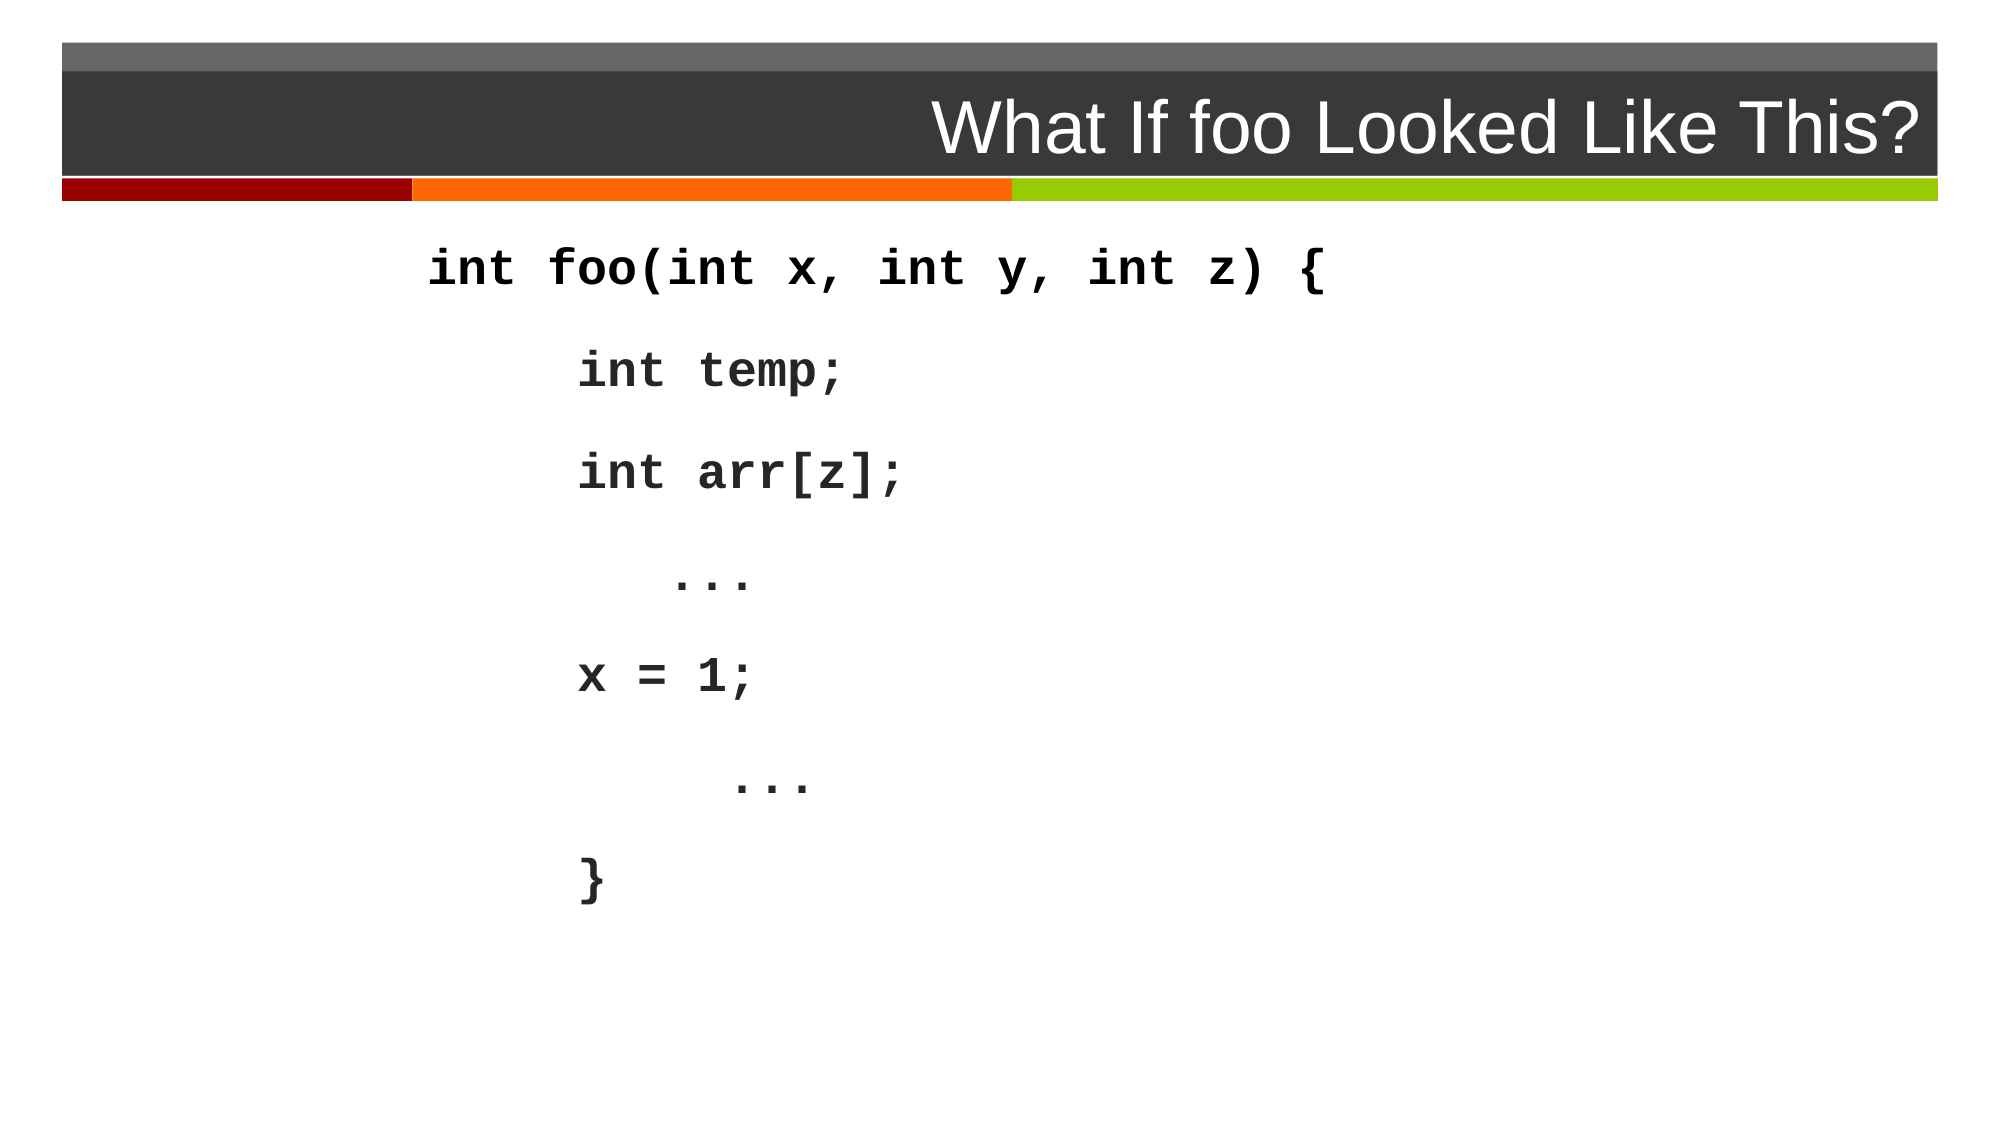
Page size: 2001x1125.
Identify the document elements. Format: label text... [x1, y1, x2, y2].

title What If foo Looked Like This? [62, 71, 1938, 176]
list int foo(int x, int y, int z) { int temp; int arr[z]; ... x = 1; ... } [412, 227, 1800, 1031]
